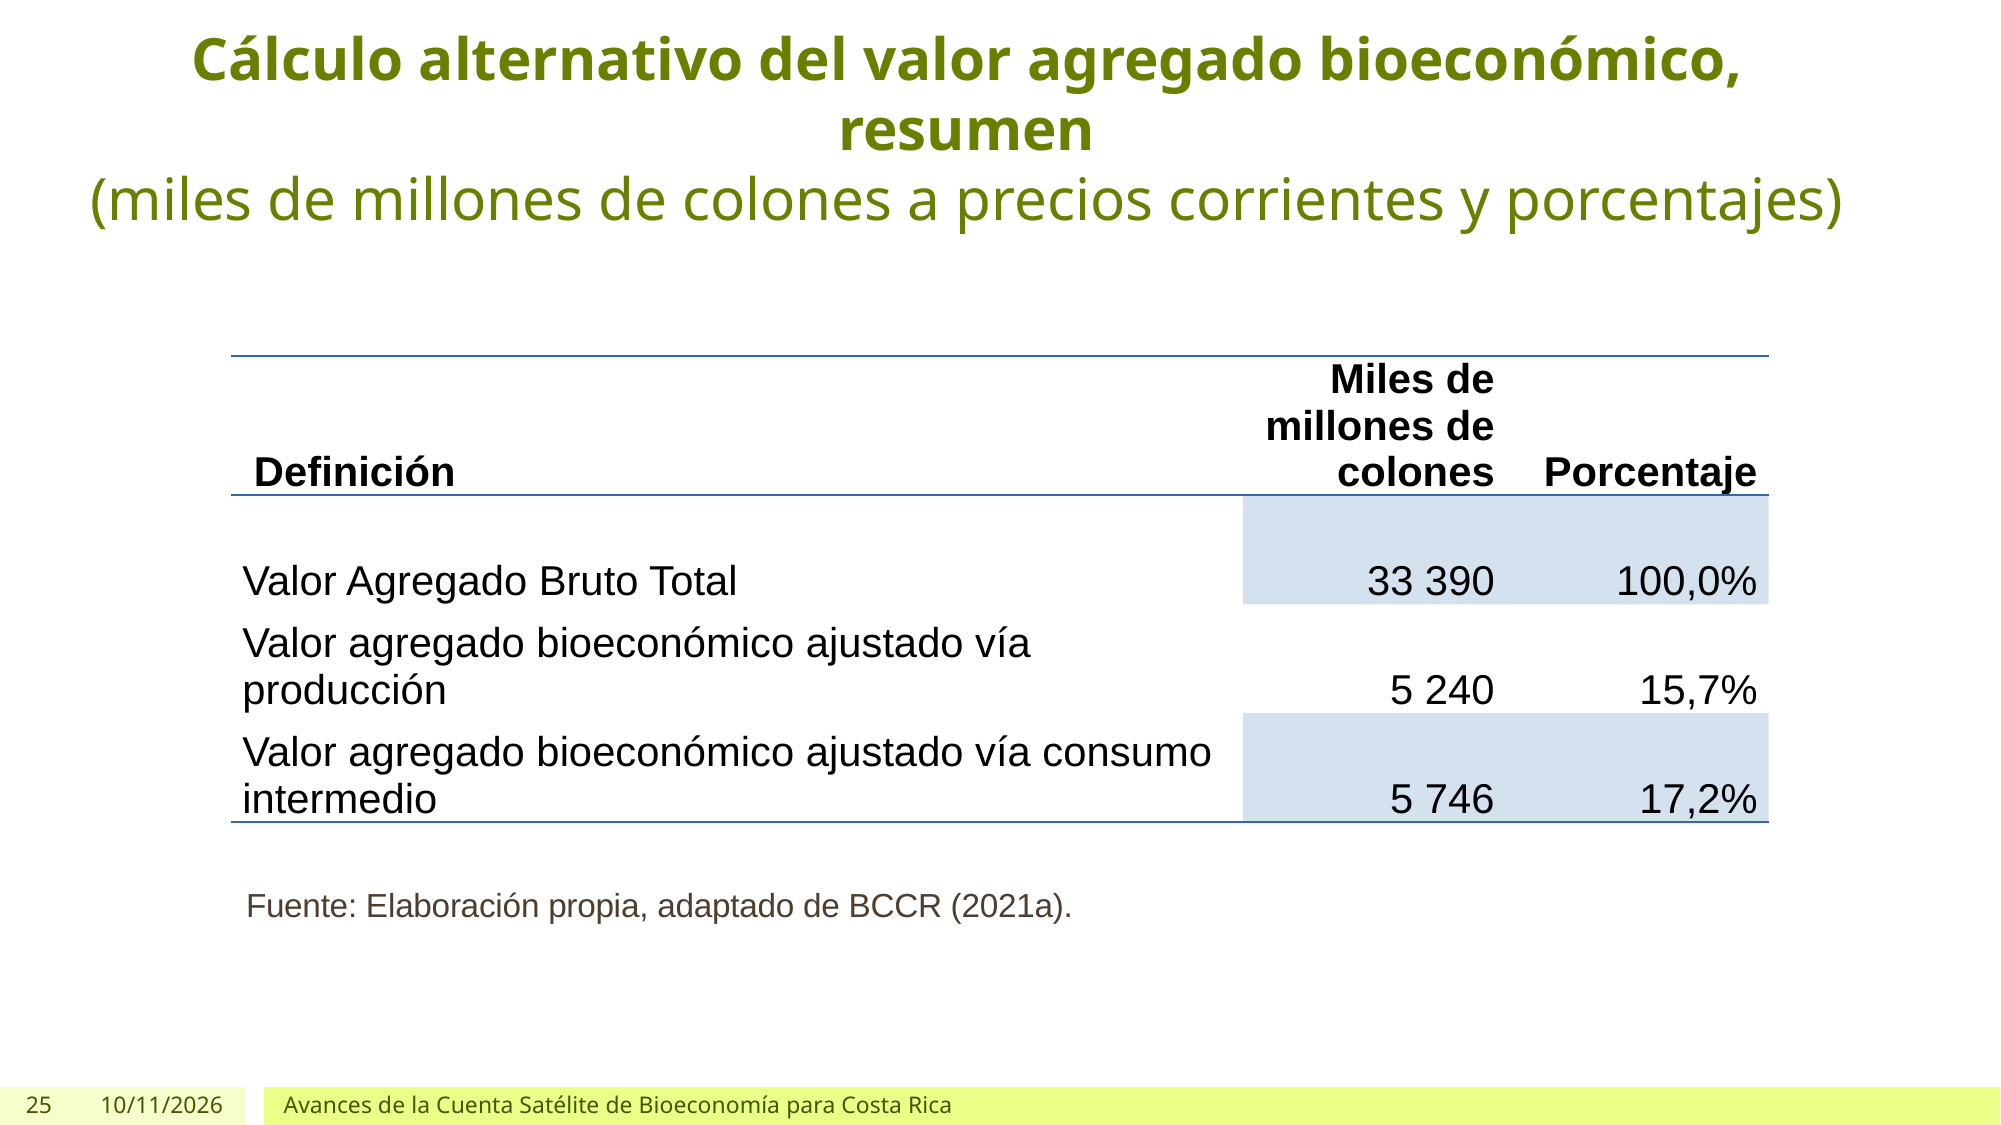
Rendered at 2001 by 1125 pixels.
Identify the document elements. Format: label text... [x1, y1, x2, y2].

table_cell 33 390 [1243, 496, 1506, 604]
table_cell Valor Agregado Bruto Total [231, 496, 1243, 604]
table_header Porcentaje [1506, 357, 1769, 494]
slide_number 25 [0, 1087, 68, 1125]
table_header Miles de millones de colones [1243, 357, 1506, 494]
text_box Fuente: Elaboración propia, adaptado de BCCR (2021a). [231, 876, 1232, 932]
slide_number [74, 1087, 239, 1125]
table_cell 15,7% [1506, 604, 1769, 713]
footer Avances de la Cuenta Satélite de Bioeconomía para Costa Rica [268, 1087, 1769, 1125]
title Cálculo alternativo del valor agregado bioeconómico, resumen (miles de millones de colones a precios corrientes y porcentajes) [74, 45, 1859, 240]
table_cell 100,0% [1506, 496, 1769, 604]
table_cell Valor agregado bioeconómico ajustado vía consumo intermedio [231, 713, 1243, 821]
table_cell 17,2% [1506, 713, 1769, 821]
table_cell Valor agregado bioeconómico ajustado vía producción [231, 604, 1243, 713]
table_cell 5 240 [1243, 604, 1506, 713]
table_header Definición [231, 357, 1243, 494]
table_cell 5 746 [1243, 713, 1506, 821]
